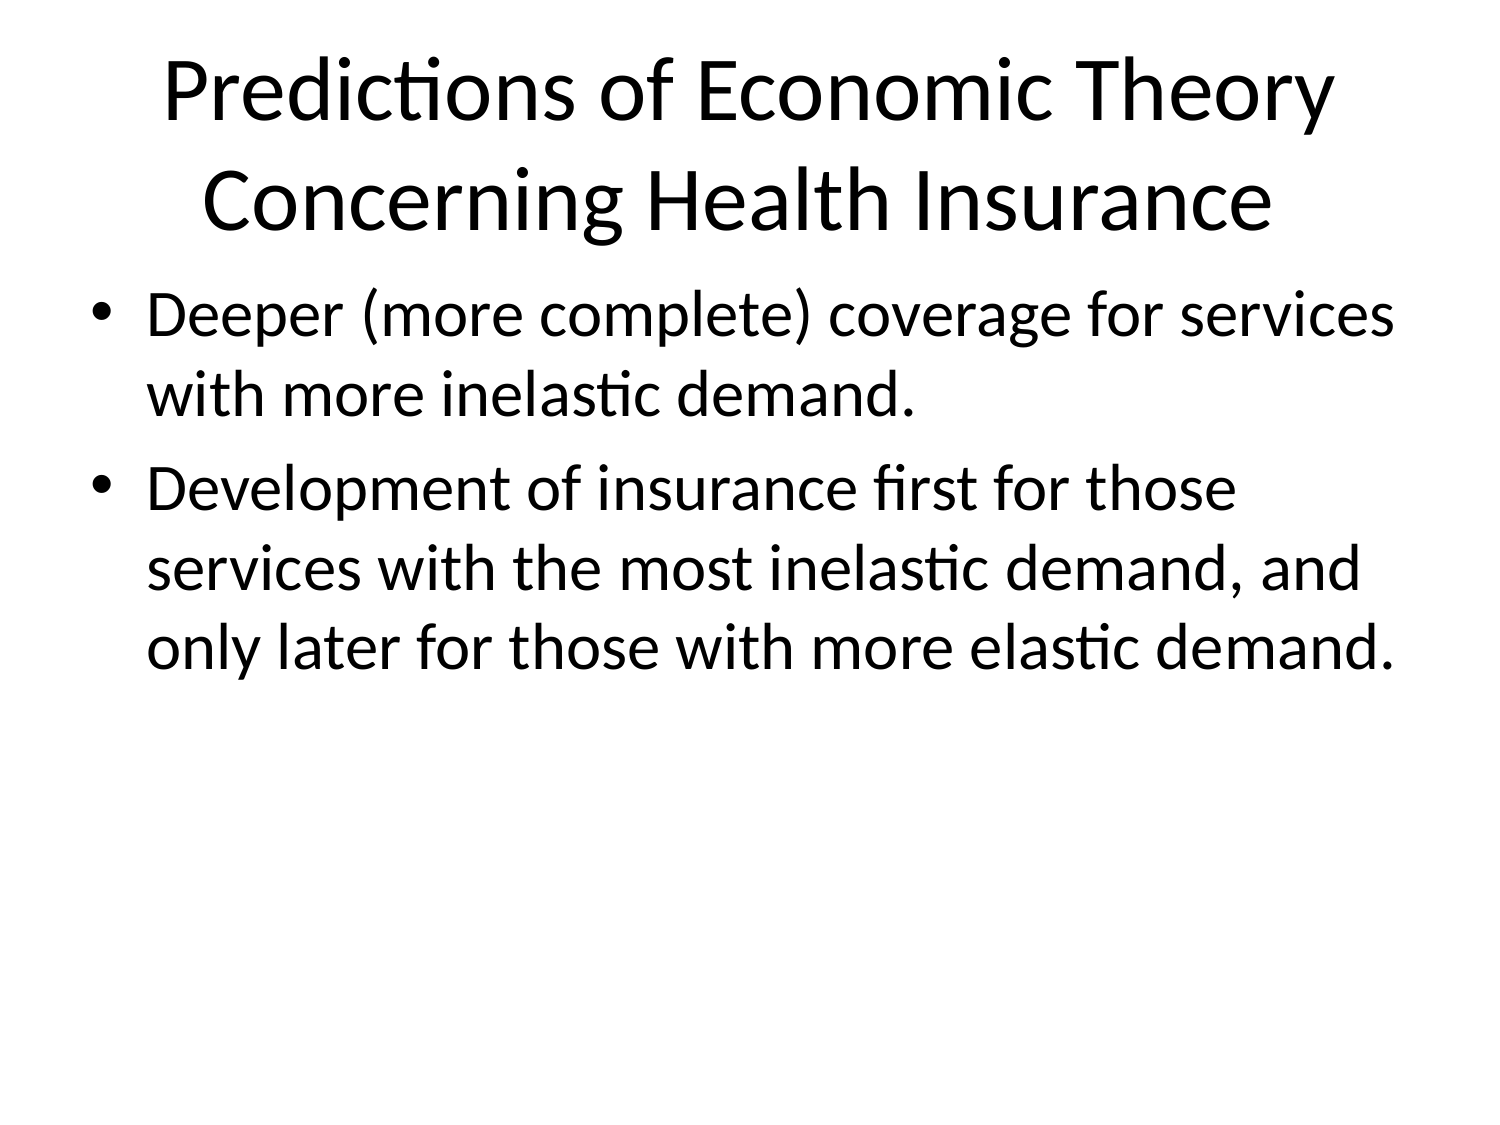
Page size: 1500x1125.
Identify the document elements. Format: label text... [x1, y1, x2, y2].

title Predictions of Economic Theory Concerning Health Insurance [75, 45, 1425, 233]
list Deeper (more complete) coverage for services with more inelastic demand. Development of insurance first for those services with the most inelastic demand, and only later for those with more elastic demand. [75, 262, 1425, 1005]
